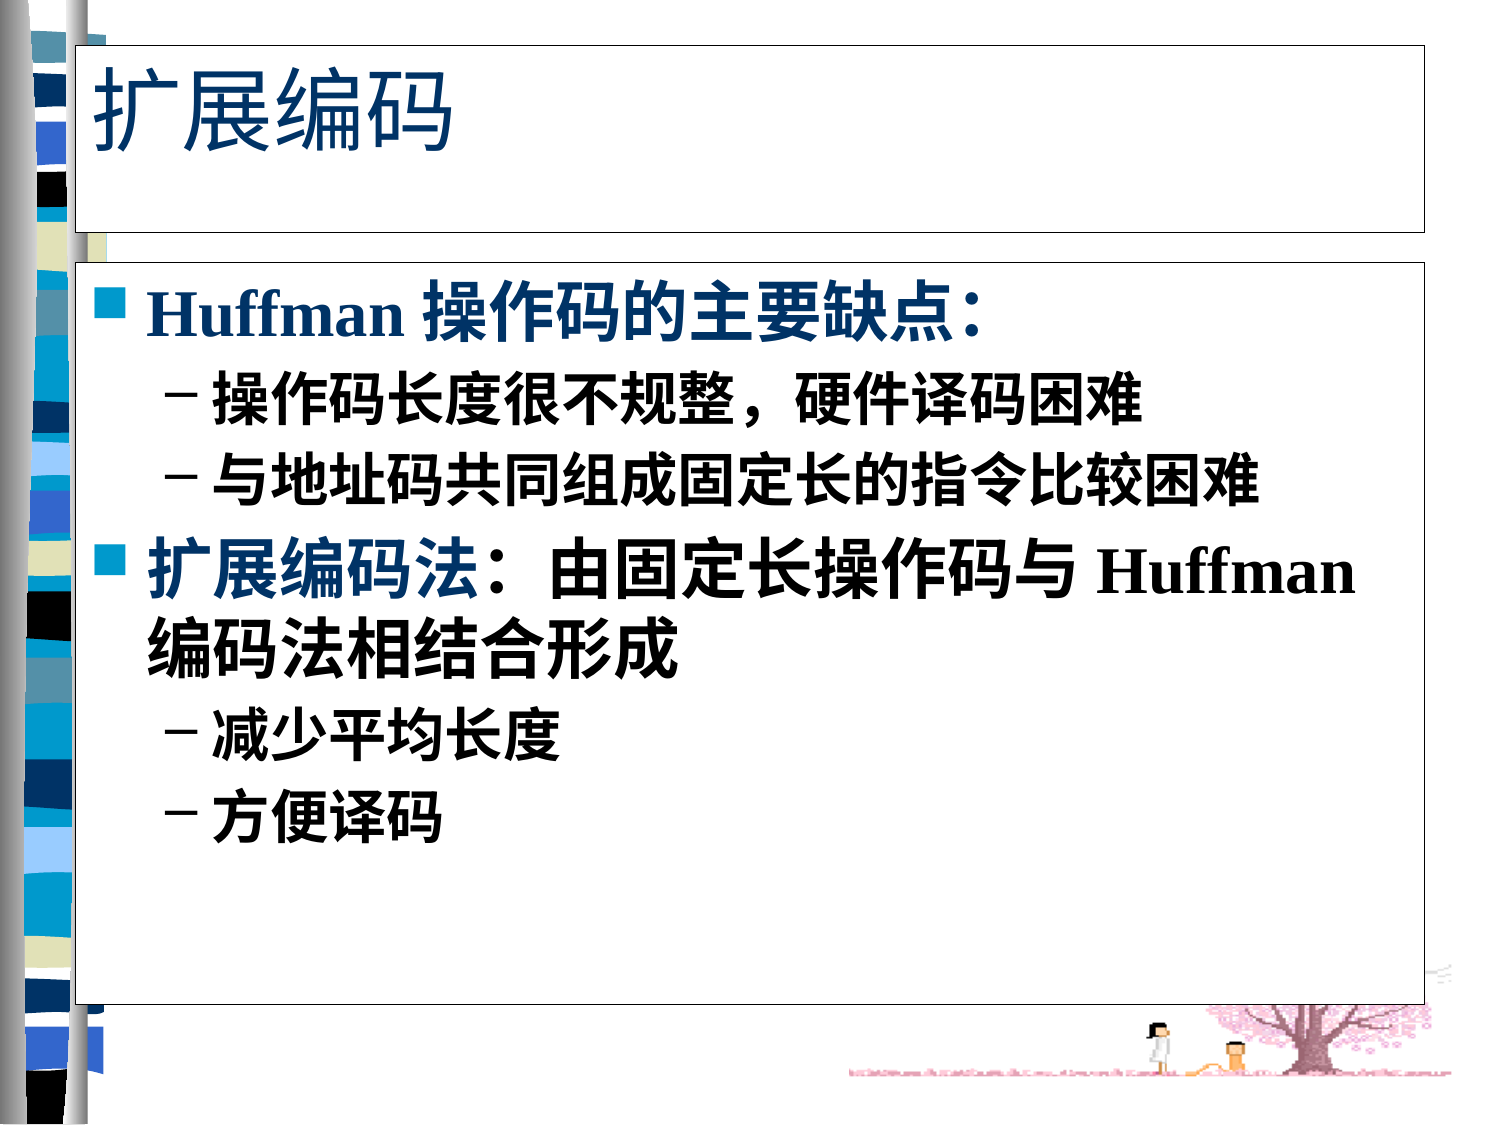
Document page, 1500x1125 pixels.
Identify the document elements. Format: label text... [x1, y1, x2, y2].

list Huffman操作码的主要缺点： 操作码长度很不规整，硬件译码困难 与地址码共同组成固定长的指令比较困难 扩展编码法：由固定长操作码与Huffman编码法相结合形成 减少平均长度 方便译码 [75, 262, 1425, 1005]
picture [849, 949, 1452, 1086]
title 扩展编码 [75, 45, 1425, 233]
